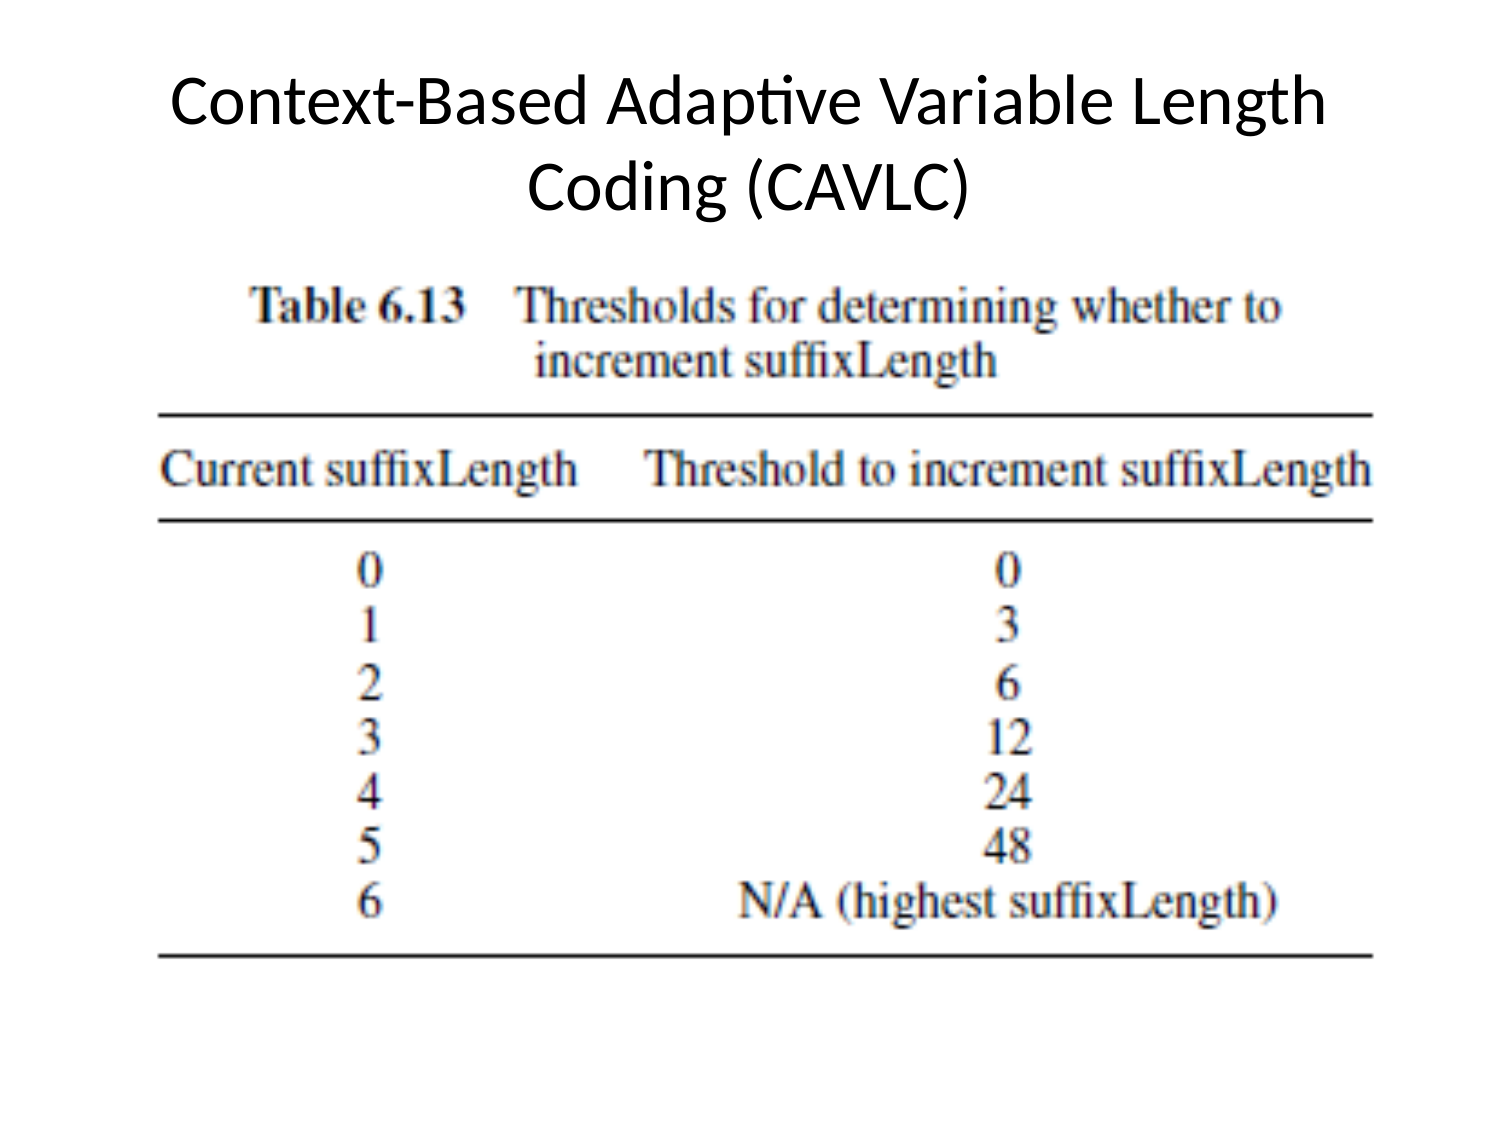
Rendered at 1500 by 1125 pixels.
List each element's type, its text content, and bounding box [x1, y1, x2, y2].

title Context-Based Adaptive Variable Length Coding (CAVLC) [75, 45, 1425, 233]
picture [87, 237, 1443, 999]
